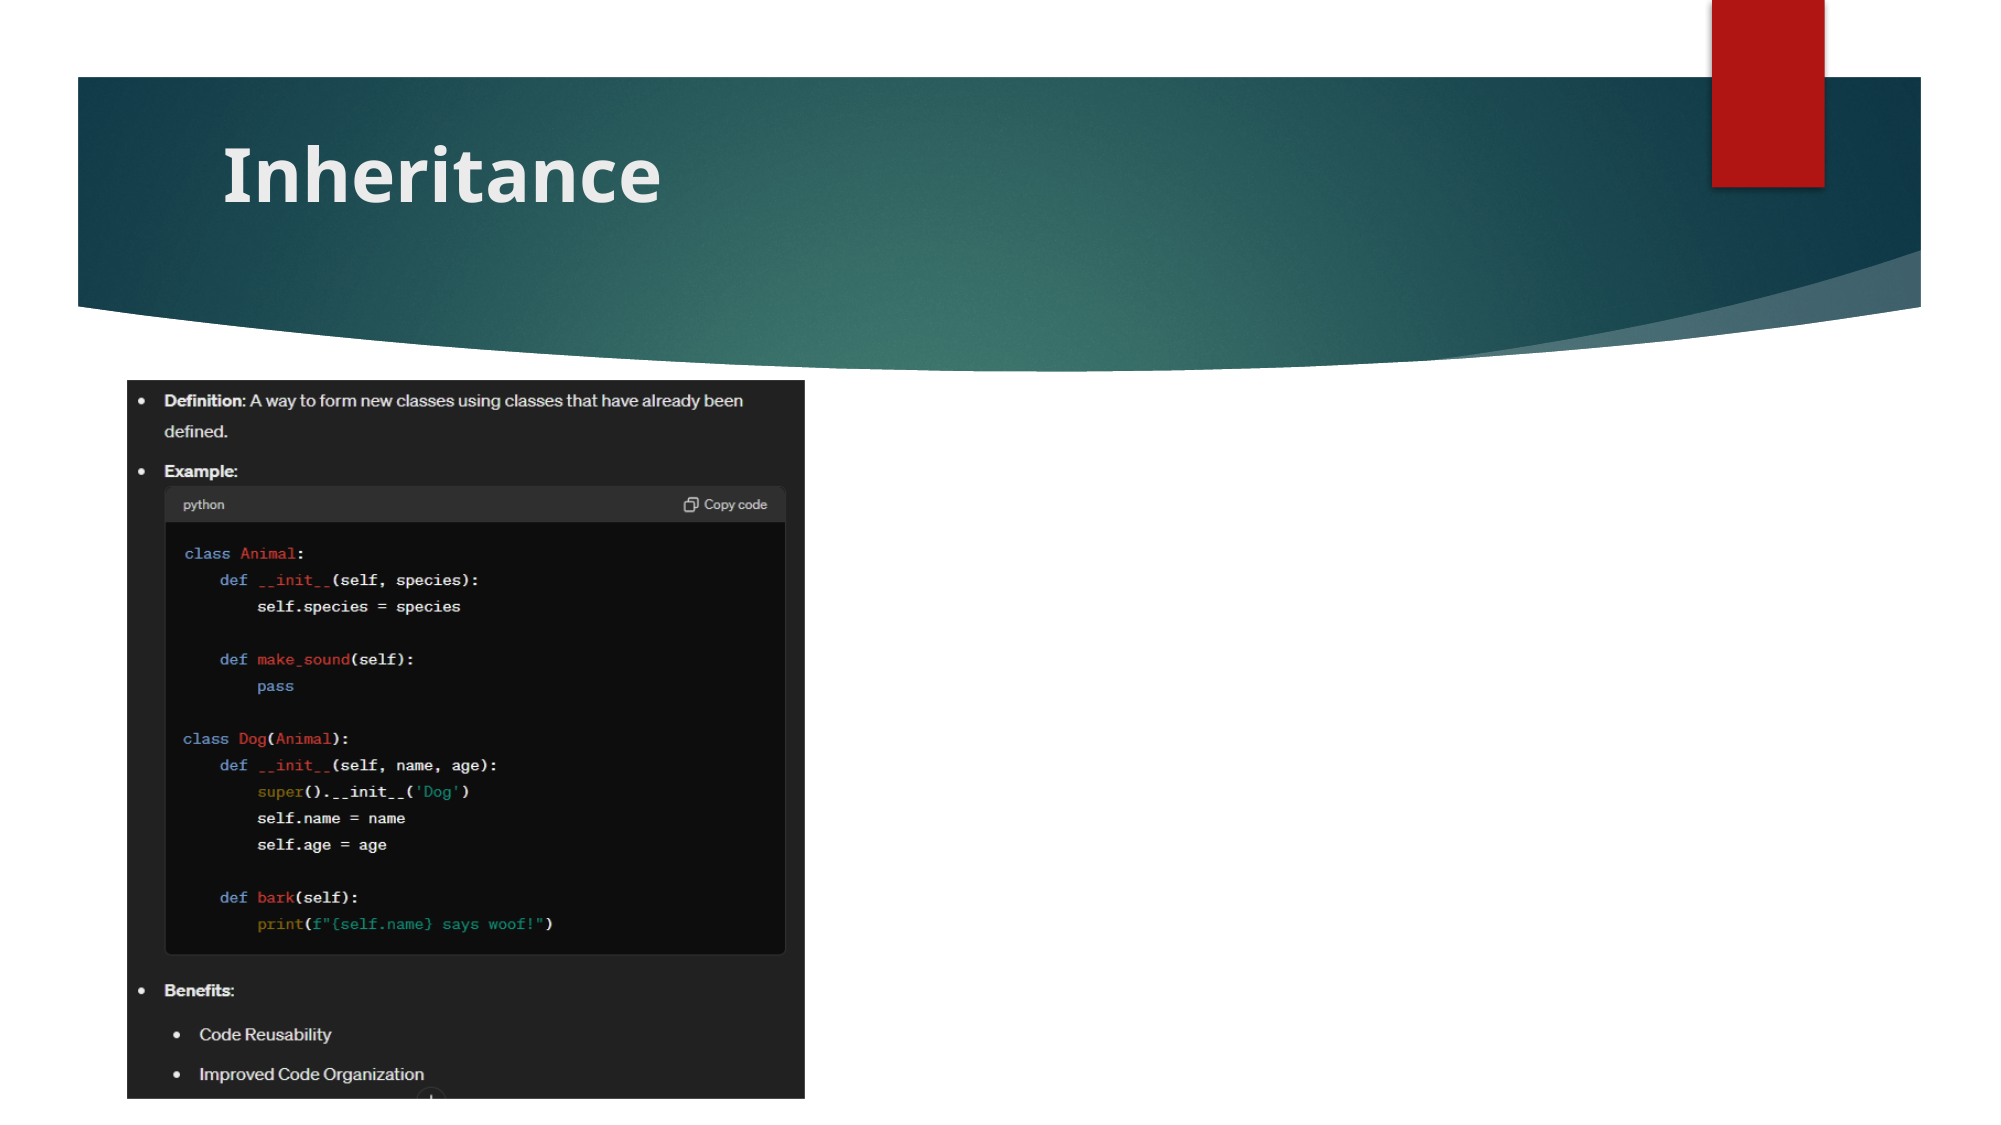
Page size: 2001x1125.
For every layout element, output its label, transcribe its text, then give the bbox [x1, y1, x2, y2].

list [125, 378, 806, 1100]
title Inheritance [189, 159, 1638, 276]
